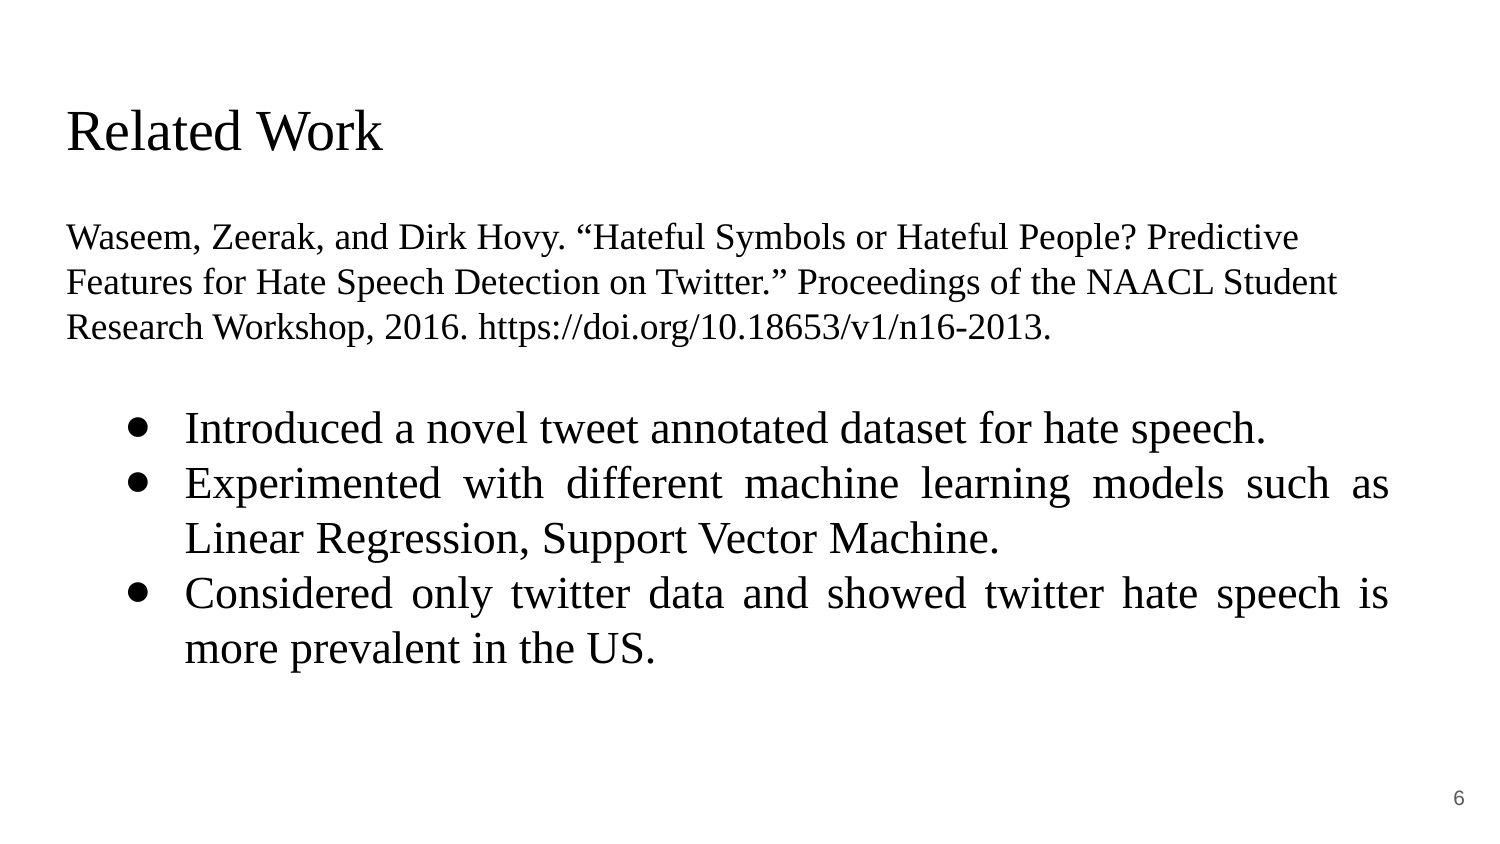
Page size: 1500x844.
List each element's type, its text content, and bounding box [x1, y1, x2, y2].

text_box Introduced a novel tweet annotated dataset for hate speech. Experimented with different machine learning models such as Linear Regression, Support Vector Machine. Considered only twitter data and showed twitter hate speech is more prevalent in the US. [94, 382, 1406, 688]
text_box Waseem, Zeerak, and Dirk Hovy. “Hateful Symbols or Hateful People? Predictive Features for Hate Speech Detection on Twitter.” Proceedings of the NAACL Student Research Workshop, 2016. https://doi.org/10.18653/v1/n16-2013. [51, 197, 1413, 363]
title Related Work [51, 76, 1449, 179]
slide_number ‹#› [1389, 764, 1480, 830]
